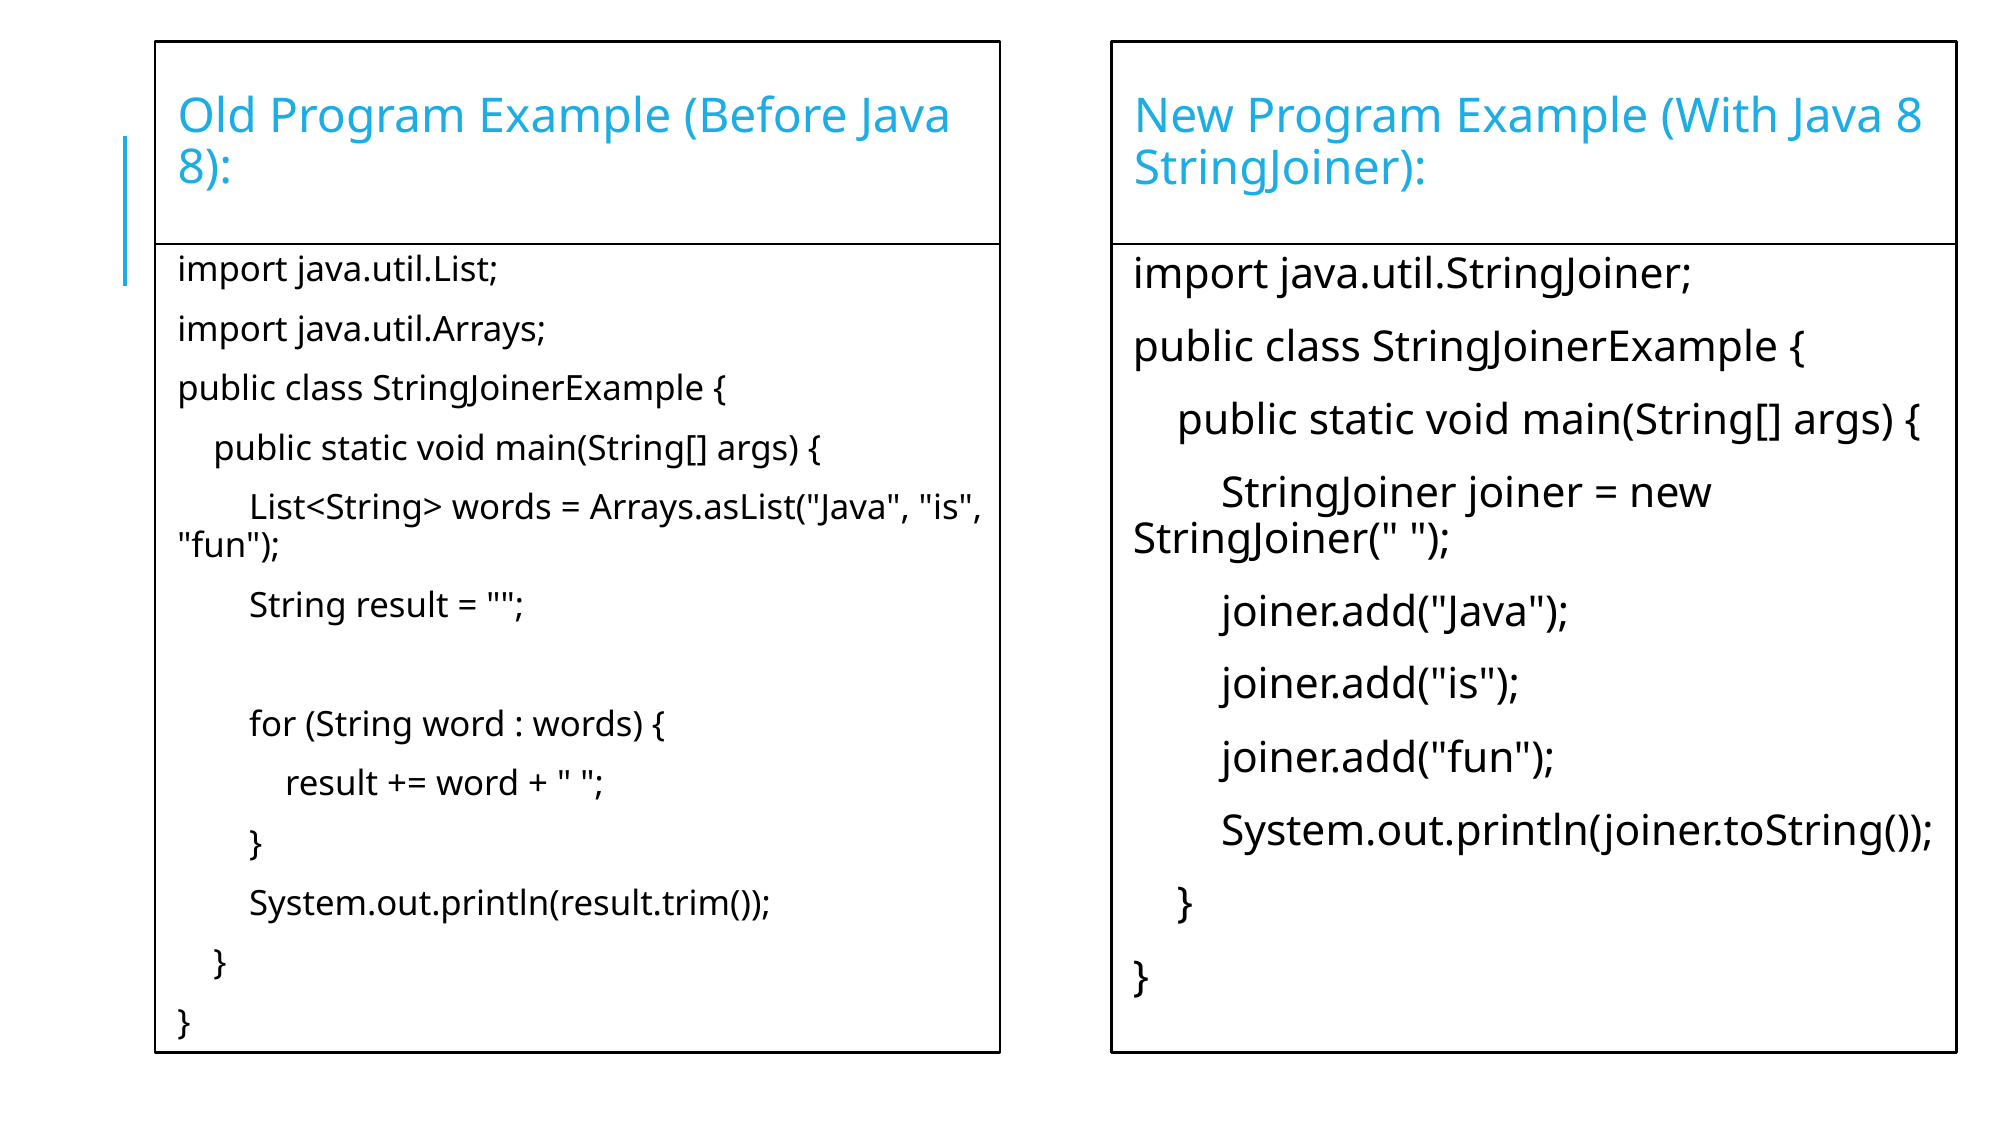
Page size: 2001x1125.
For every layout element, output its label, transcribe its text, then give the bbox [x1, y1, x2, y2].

text_box New Program Example (With Java 8 StringJoiner): [1110, 40, 1958, 243]
list Old Program Example (Before Java 8): [154, 40, 1001, 243]
list import java.util.List; import java.util.Arrays; public class StringJoinerExample { public static void main(String[] args) { List<String> words = Arrays.asList("Java", "is", "fun"); String result = ""; for (String word : words) { result += word + " "; } System.out.println(result.trim()); } } [154, 243, 1001, 1054]
text_box import java.util.StringJoiner; public class StringJoinerExample { public static void main(String[] args) { StringJoiner joiner = new StringJoiner(" "); joiner.add("Java"); joiner.add("is"); joiner.add("fun"); System.out.println(joiner.toString()); } } [1110, 243, 1958, 1054]
